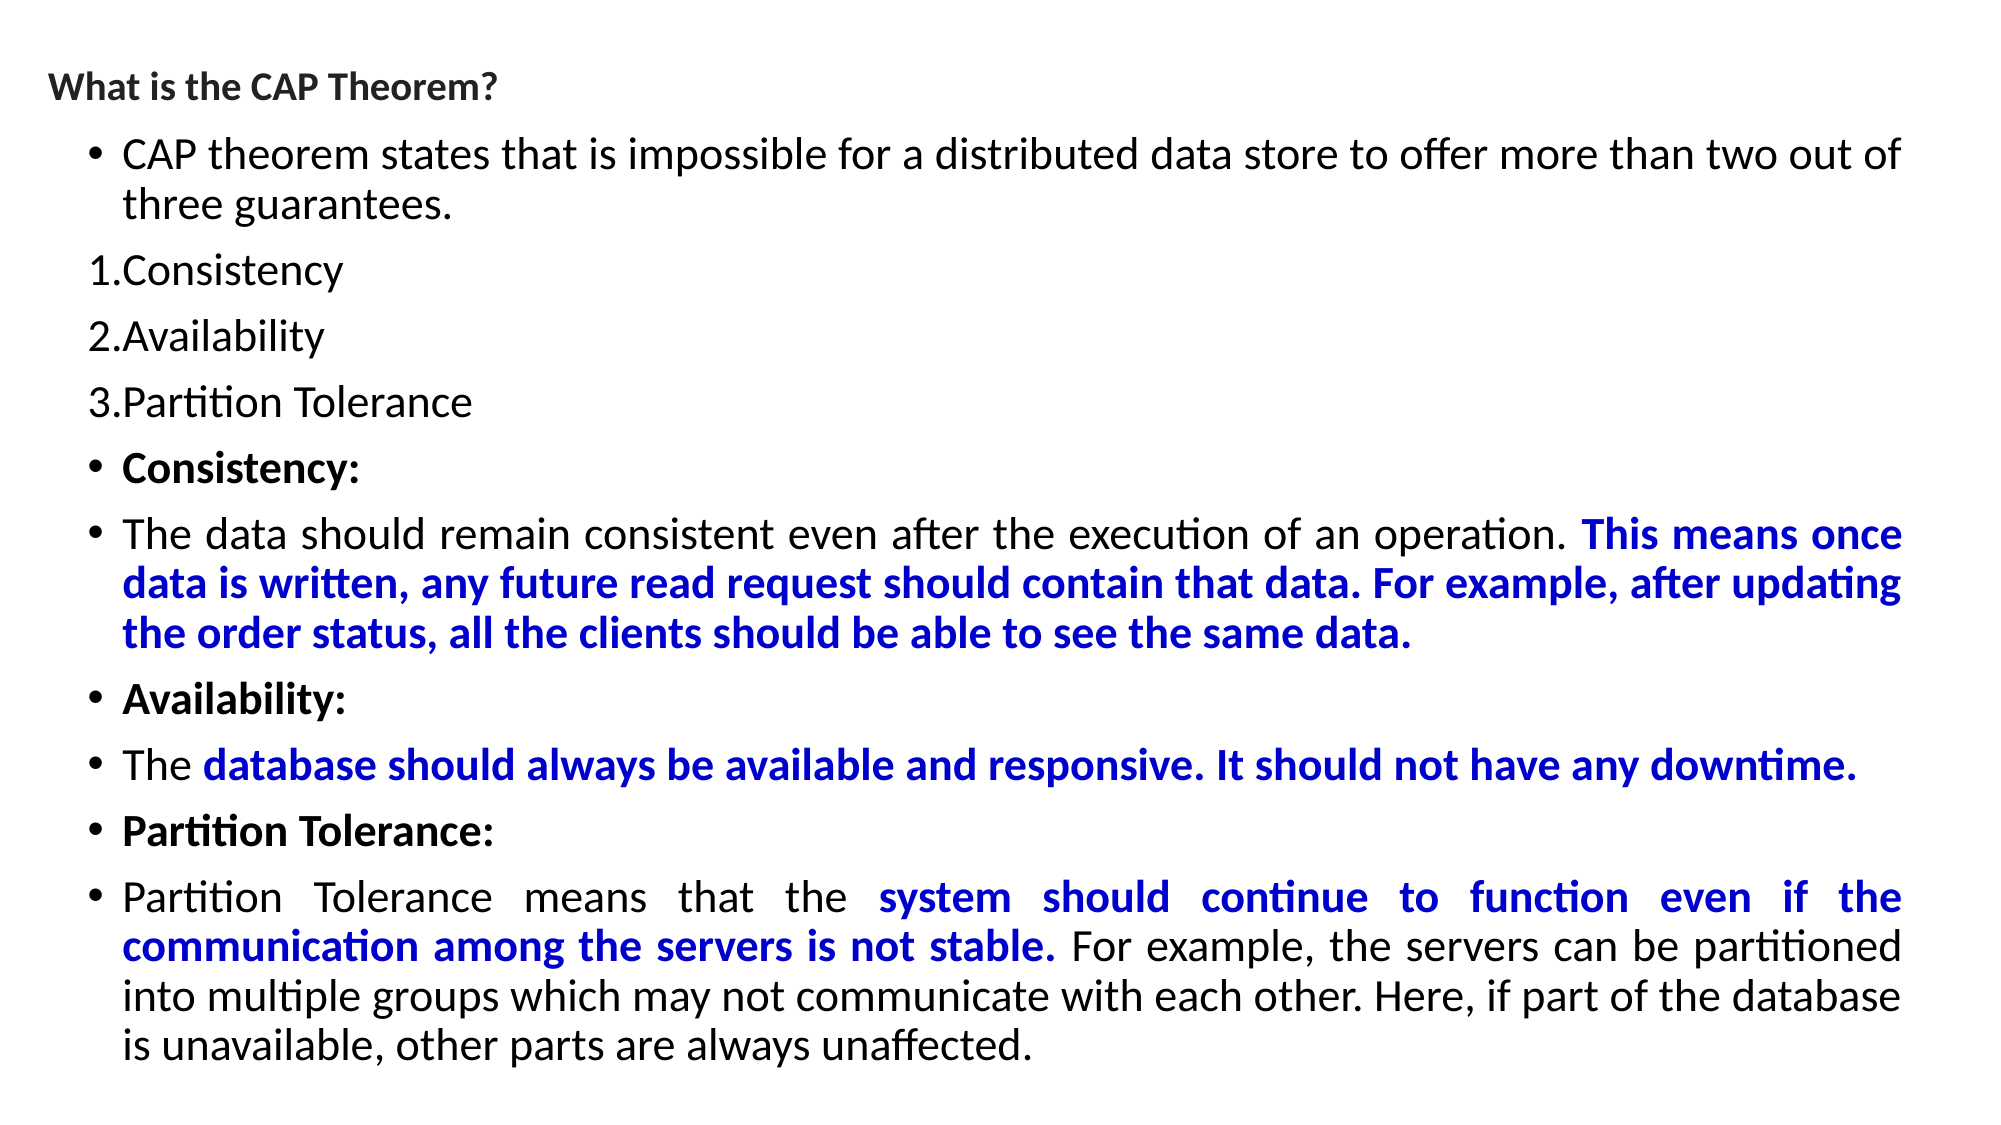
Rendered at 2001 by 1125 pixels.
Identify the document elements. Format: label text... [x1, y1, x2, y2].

title What is the CAP Theorem? [32, 57, 1758, 166]
list CAP theorem states that is impossible for a distributed data store to offer more than two out of three guarantees. Consistency Availability Partition Tolerance Consistency: The data should remain consistent even after the execution of an operation. This means once data is written, any future read request should contain that data. For example, after updating the order status, all the clients should be able to see the same data. Availability: The database should always be available and responsive. It should not have any downtime. Partition Tolerance: Partition Tolerance means that the system should continue to function even if the communication among the servers is not stable. For example, the servers can be partitioned into multiple groups which may not communicate with each other. Here, if part of the database is unavailable, other parts are always unaffected. [72, 122, 1919, 1098]
